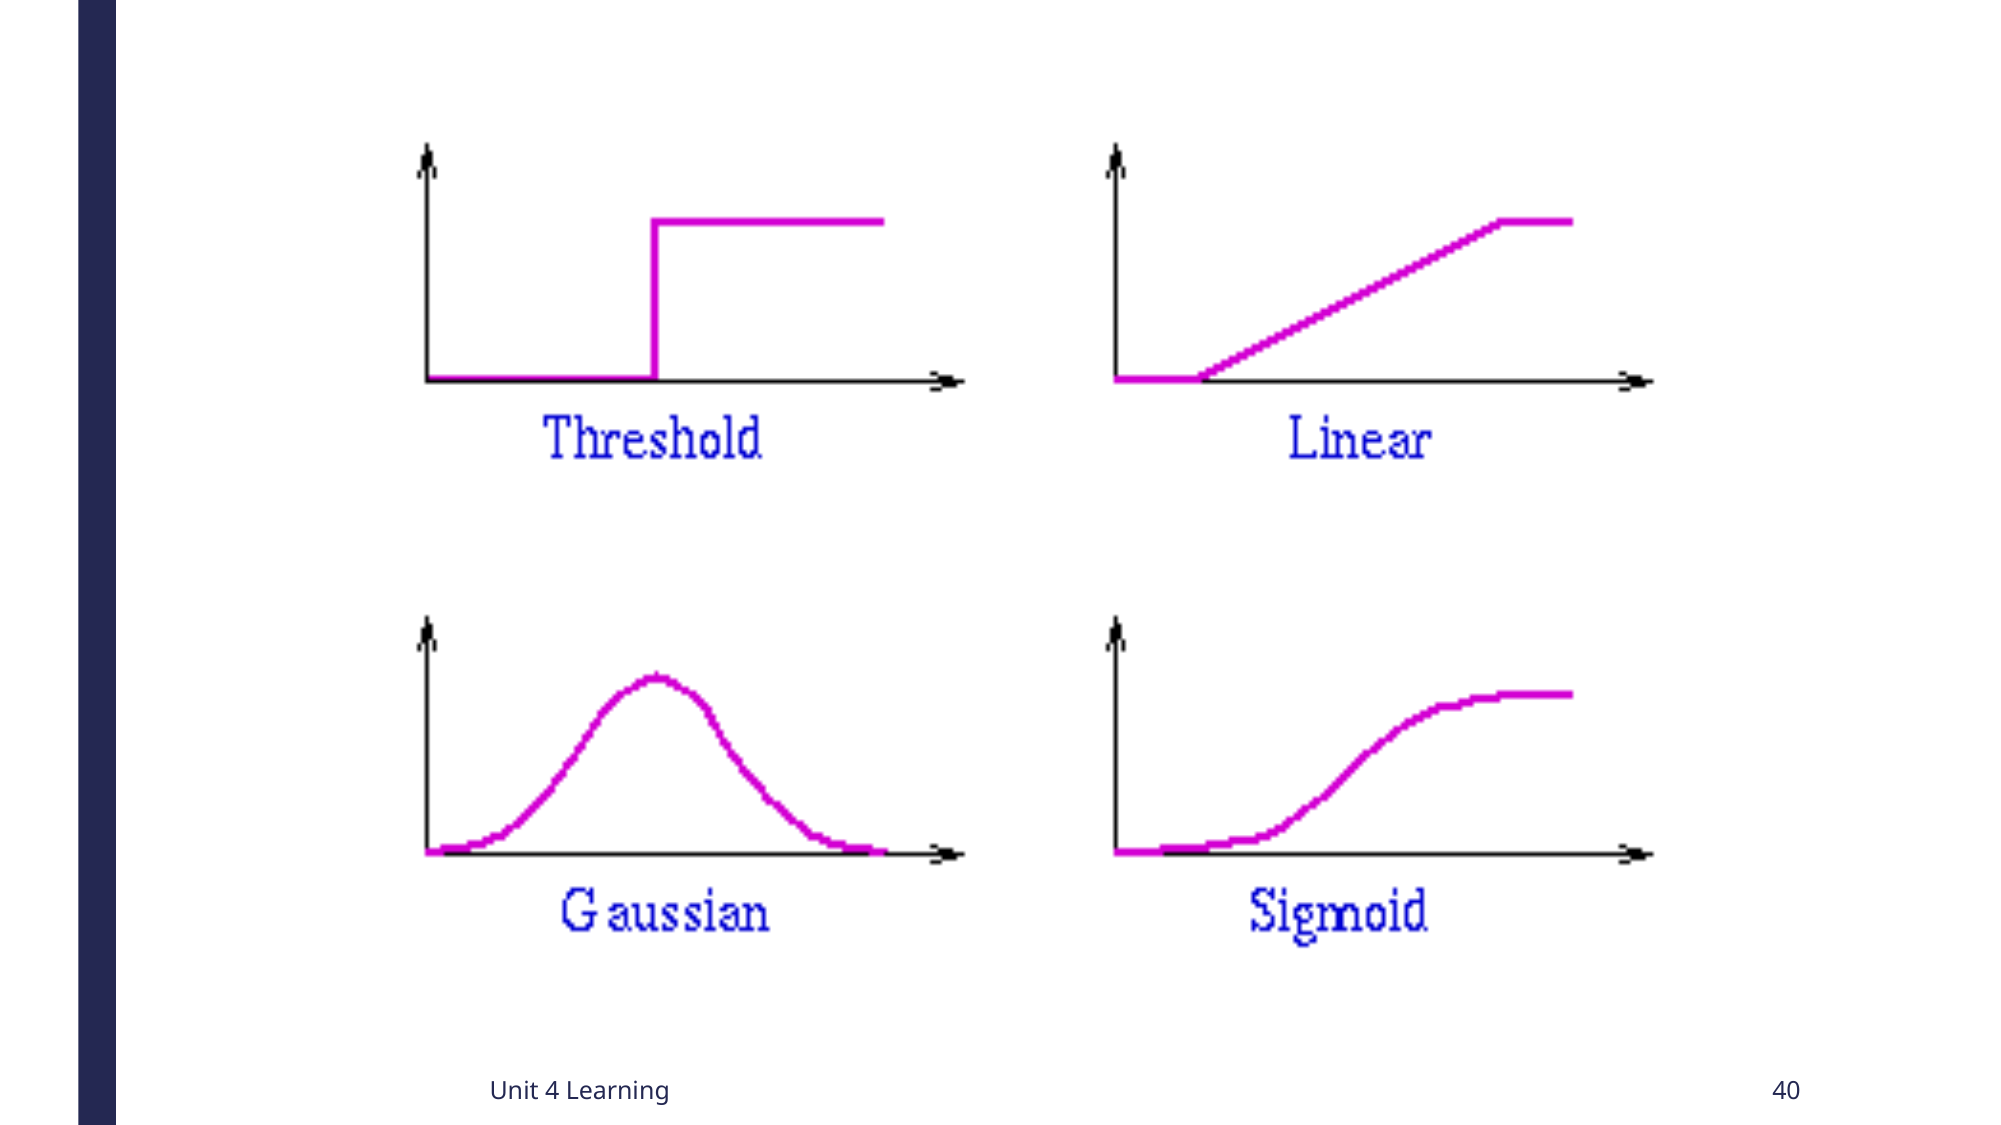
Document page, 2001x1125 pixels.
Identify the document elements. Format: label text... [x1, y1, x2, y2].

slide_number 40 [1553, 1058, 1816, 1125]
footer Unit 4 Learning [474, 1058, 1505, 1125]
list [394, 126, 1688, 964]
